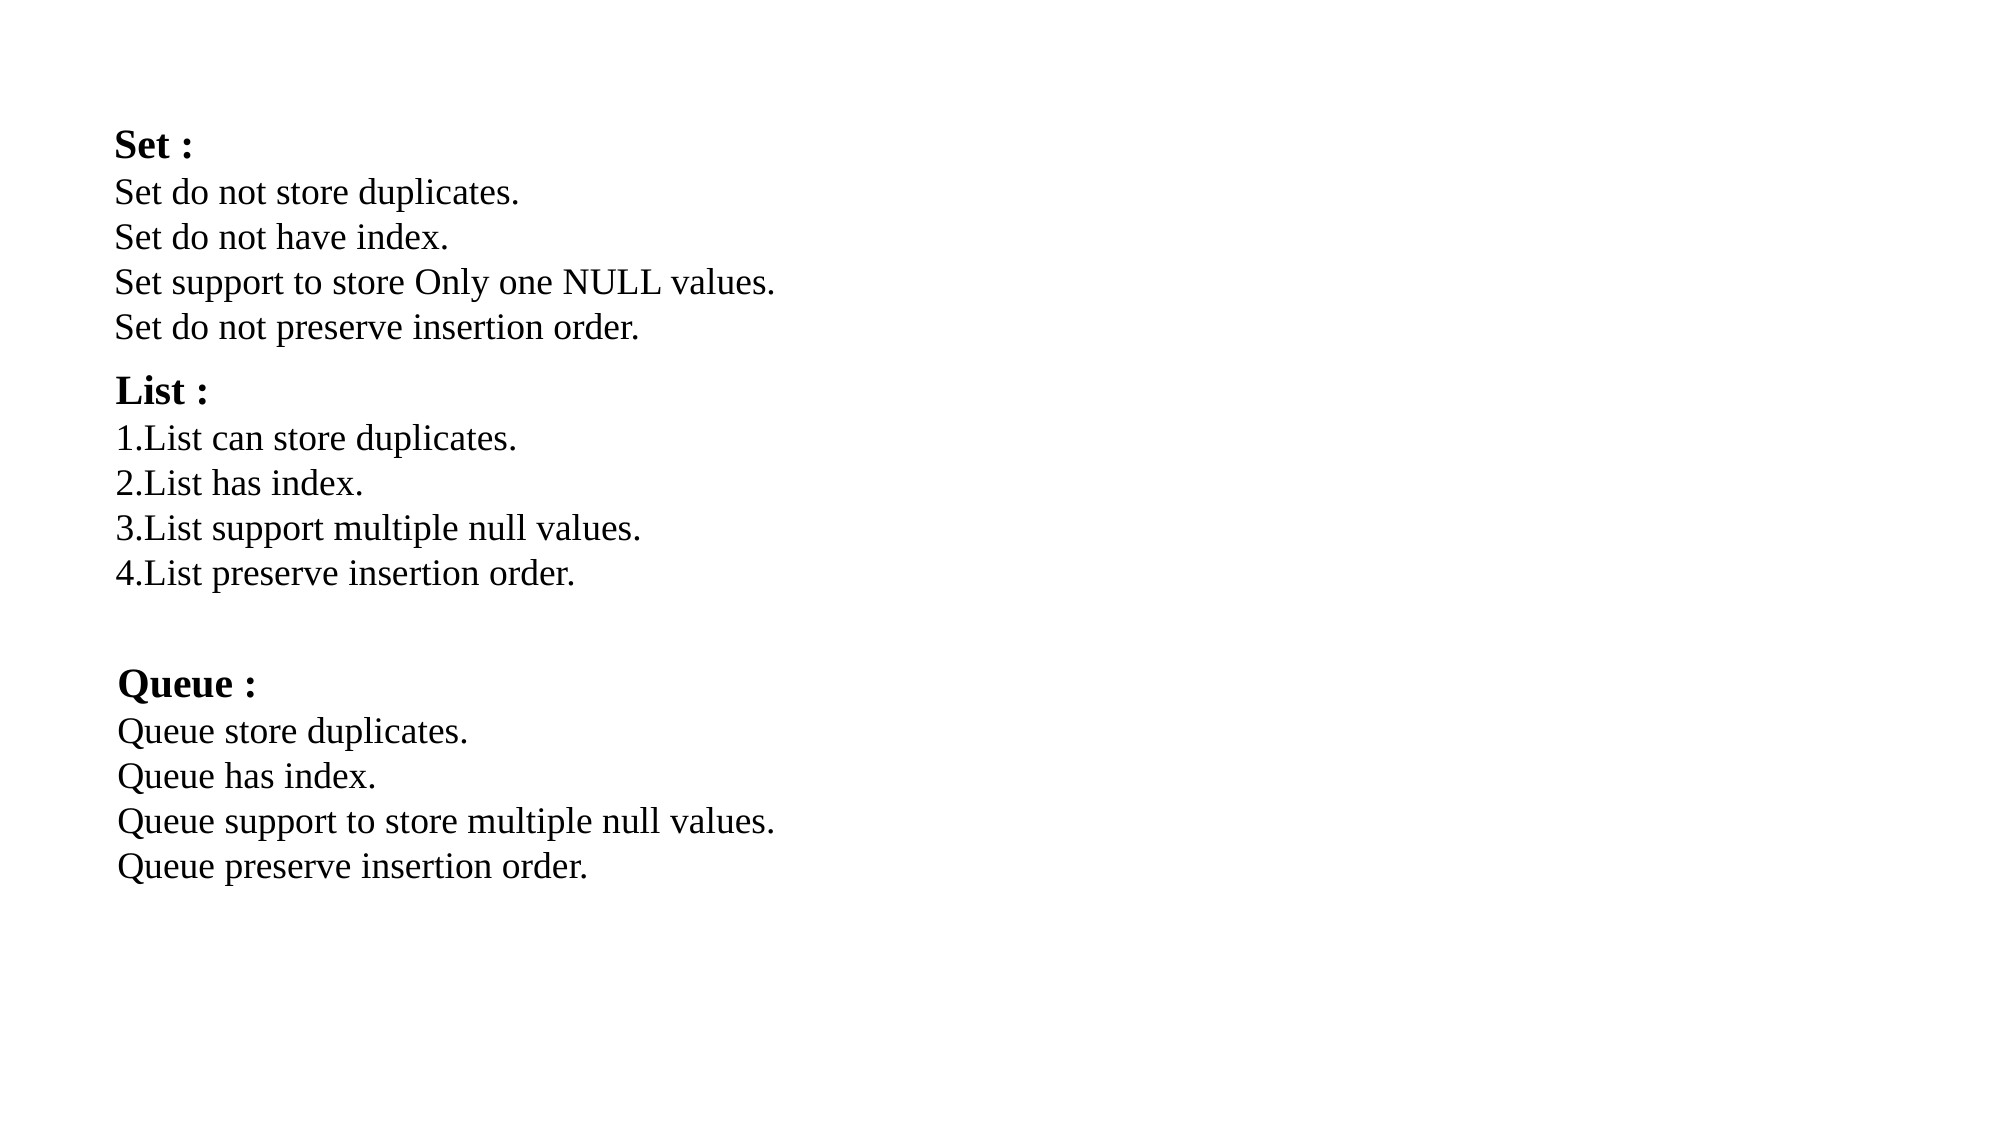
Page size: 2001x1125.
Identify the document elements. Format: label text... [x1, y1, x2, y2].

text_box List : 1.List can store duplicates. 2.List has index. 3.List support multiple null values. 4.List preserve insertion order. [100, 355, 1475, 601]
text_box Set : Set do not store duplicates. Set do not have index. Set support to store Only one NULL values. Set do not preserve insertion order. [99, 109, 1501, 354]
text_box Queue : Queue store duplicates. Queue has index. Queue support to store multiple null values. Queue preserve insertion order. [102, 648, 1476, 894]
